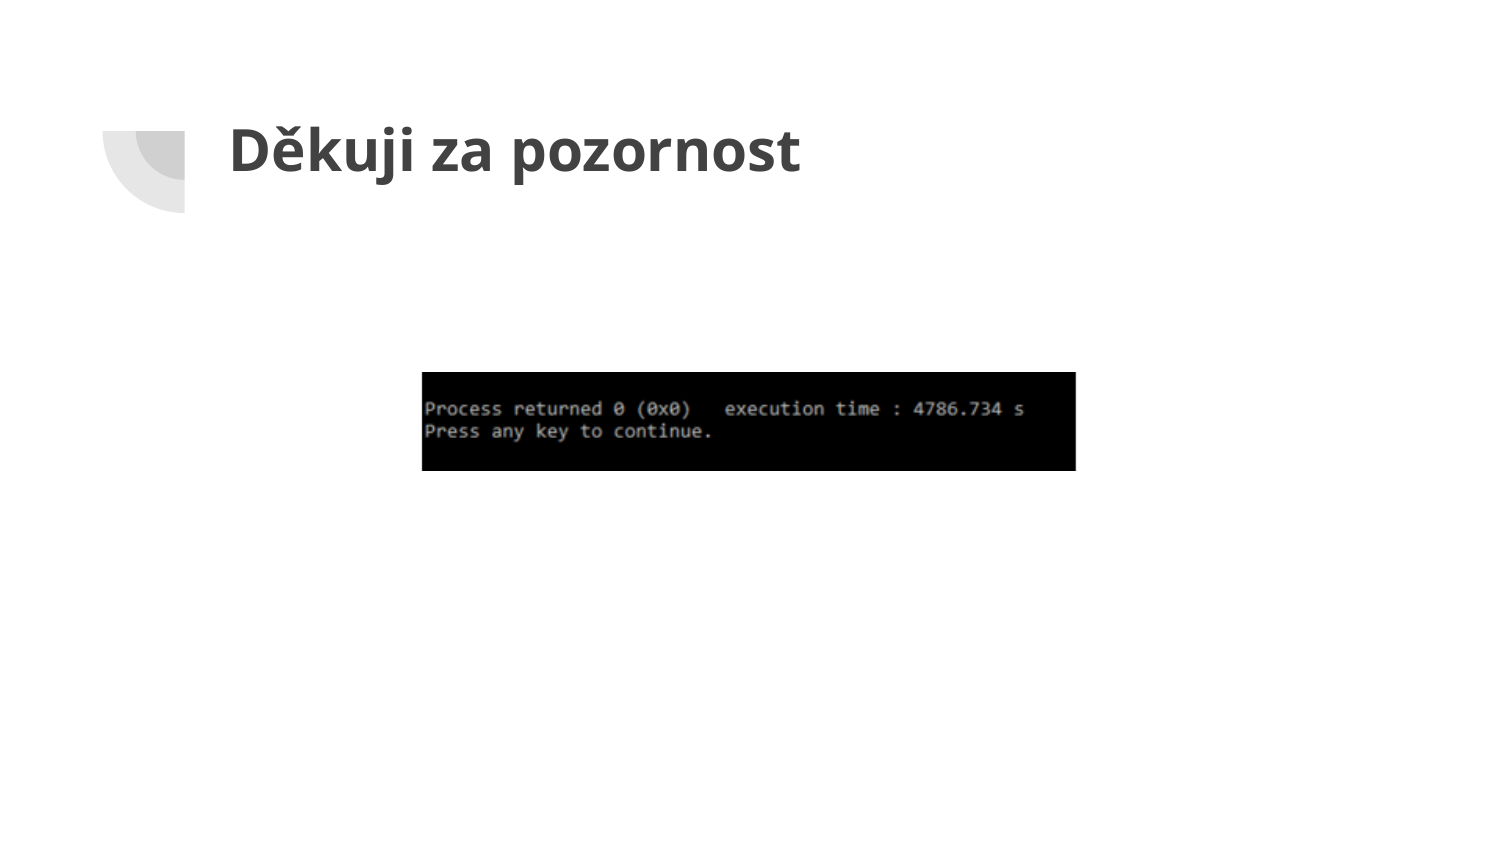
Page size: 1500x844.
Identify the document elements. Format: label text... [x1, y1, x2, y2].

picture [419, 372, 1081, 472]
title Děkuji za pozornost [213, 98, 1368, 263]
